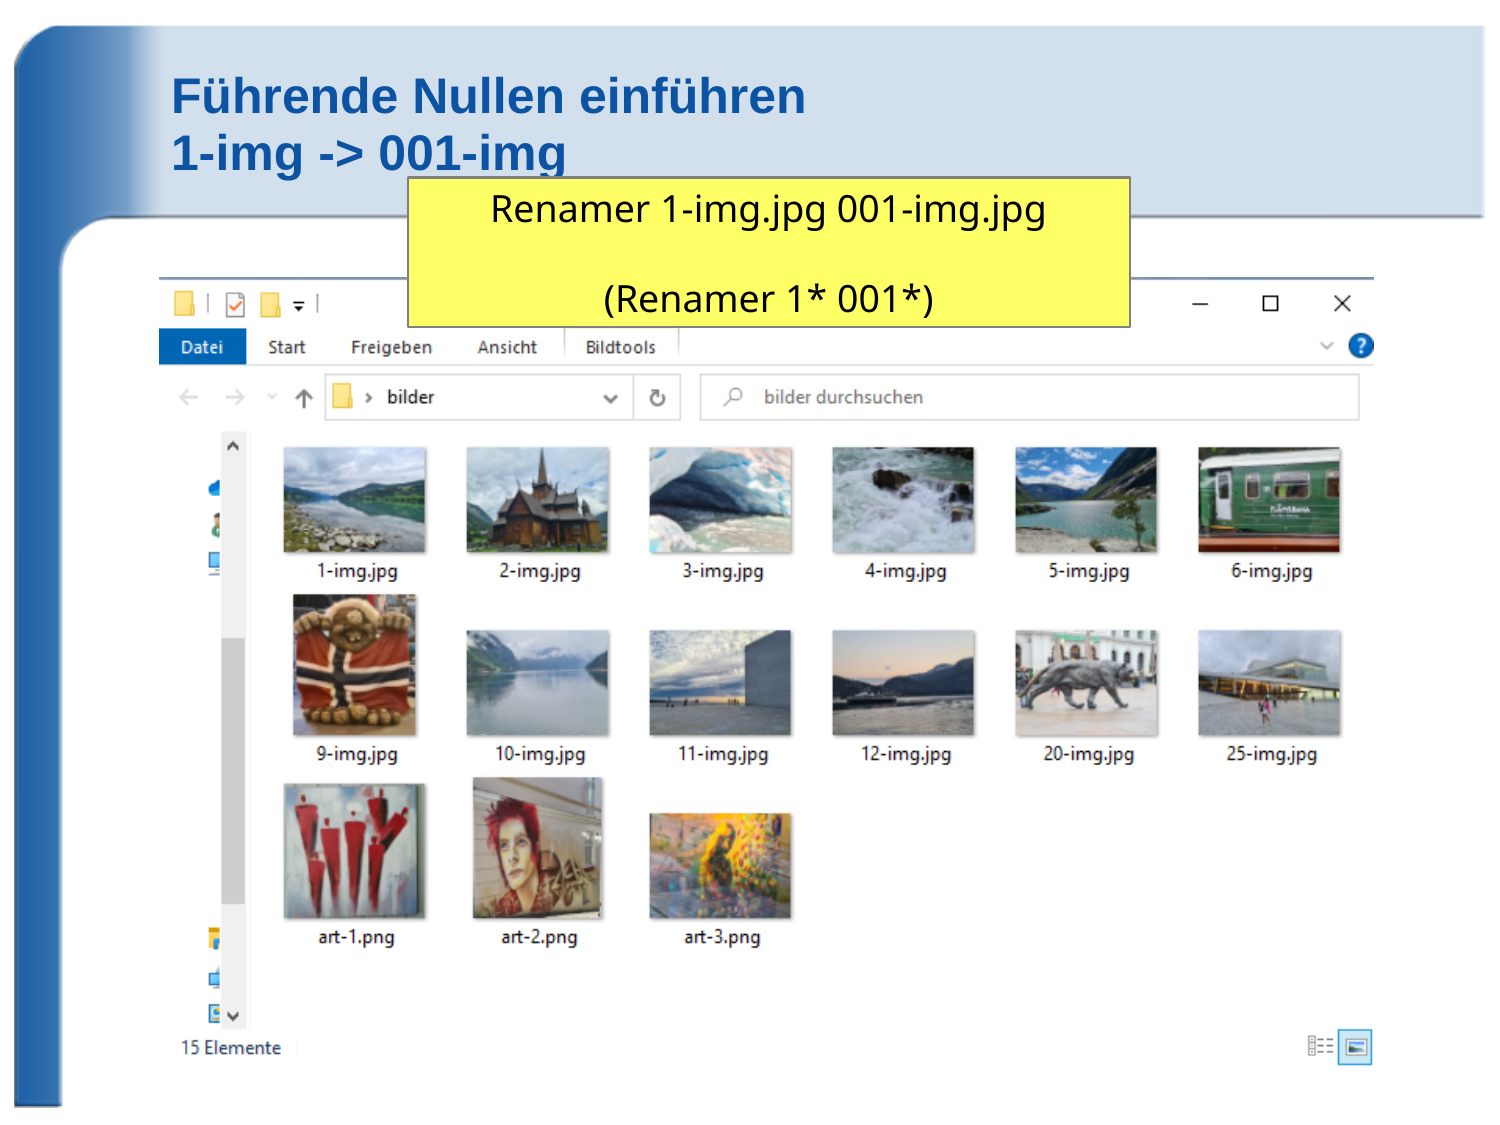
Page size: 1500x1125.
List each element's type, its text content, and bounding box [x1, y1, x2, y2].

picture [14, 24, 1487, 1108]
title Führende Nullen einführen 1-img -> 001-img [171, 49, 1447, 200]
text_box Renamer 1-img.jpg 001-img.jpg (Renamer 1* 001*) [407, 177, 1130, 276]
